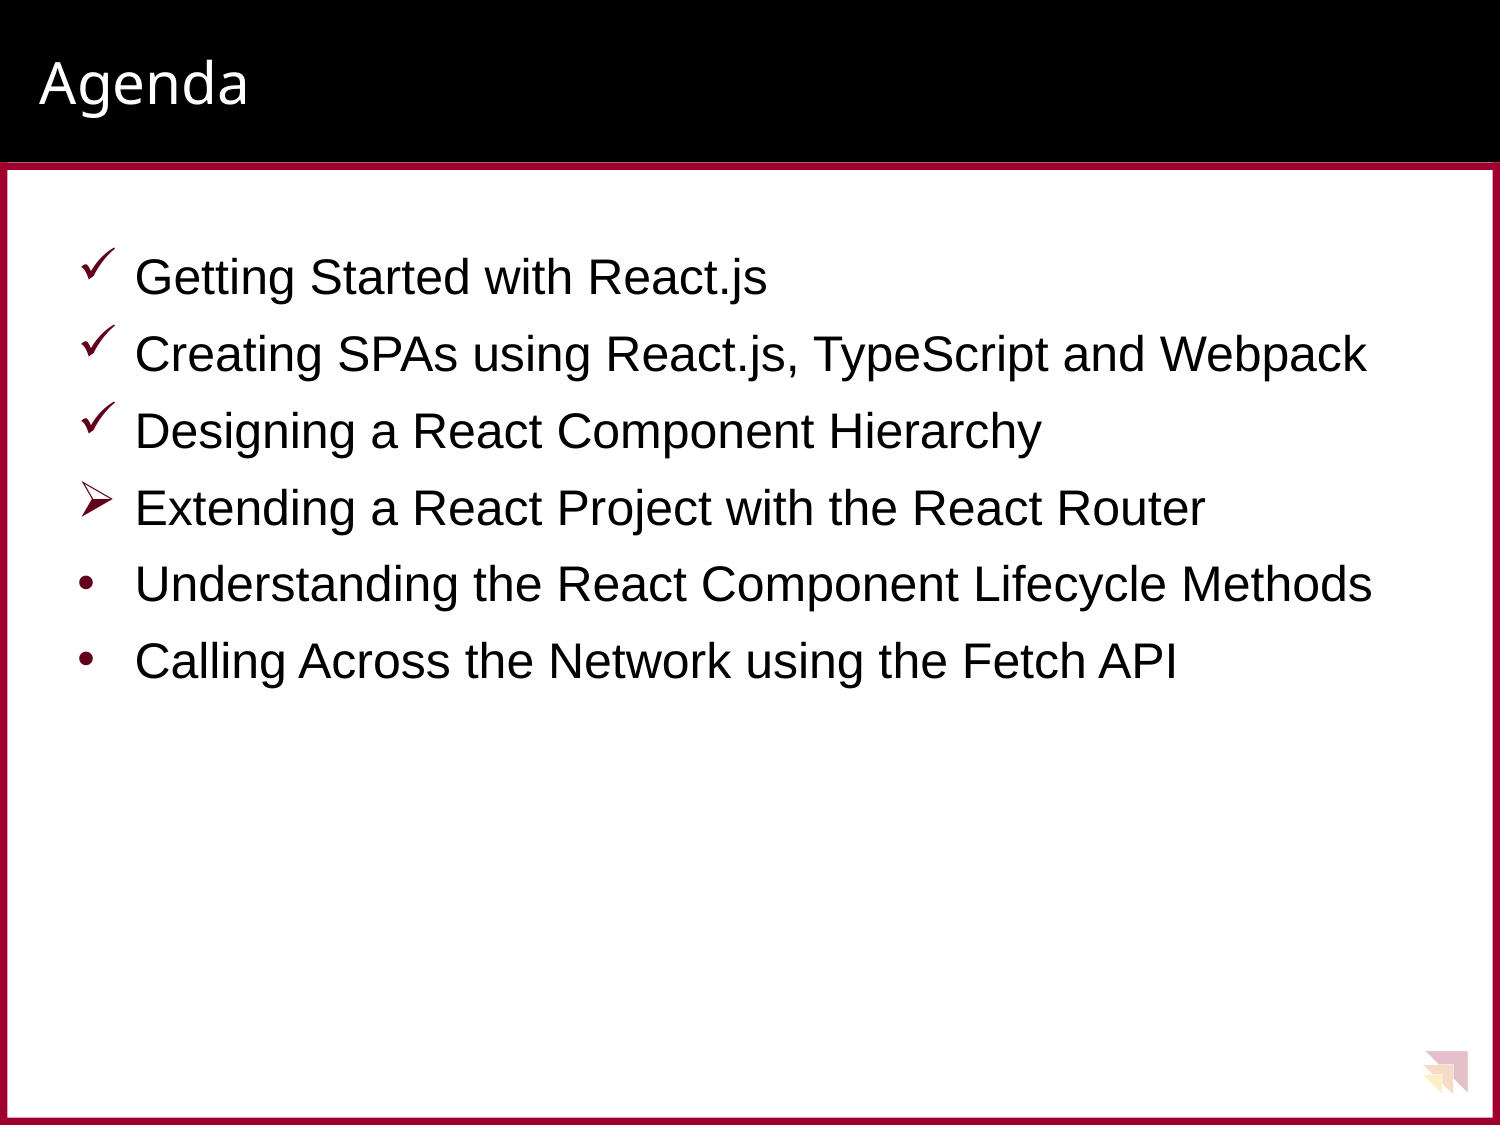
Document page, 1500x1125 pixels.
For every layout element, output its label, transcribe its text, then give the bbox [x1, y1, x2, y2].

title Agenda [24, 12, 1438, 150]
list Getting Started with React.js Creating SPAs using React.js, TypeScript and Webpack Designing a React Component Hierarchy Extending a React Project with the React Router Understanding the React Component Lifecycle Methods Calling Across the Network using the Fetch API [62, 237, 1438, 1088]
